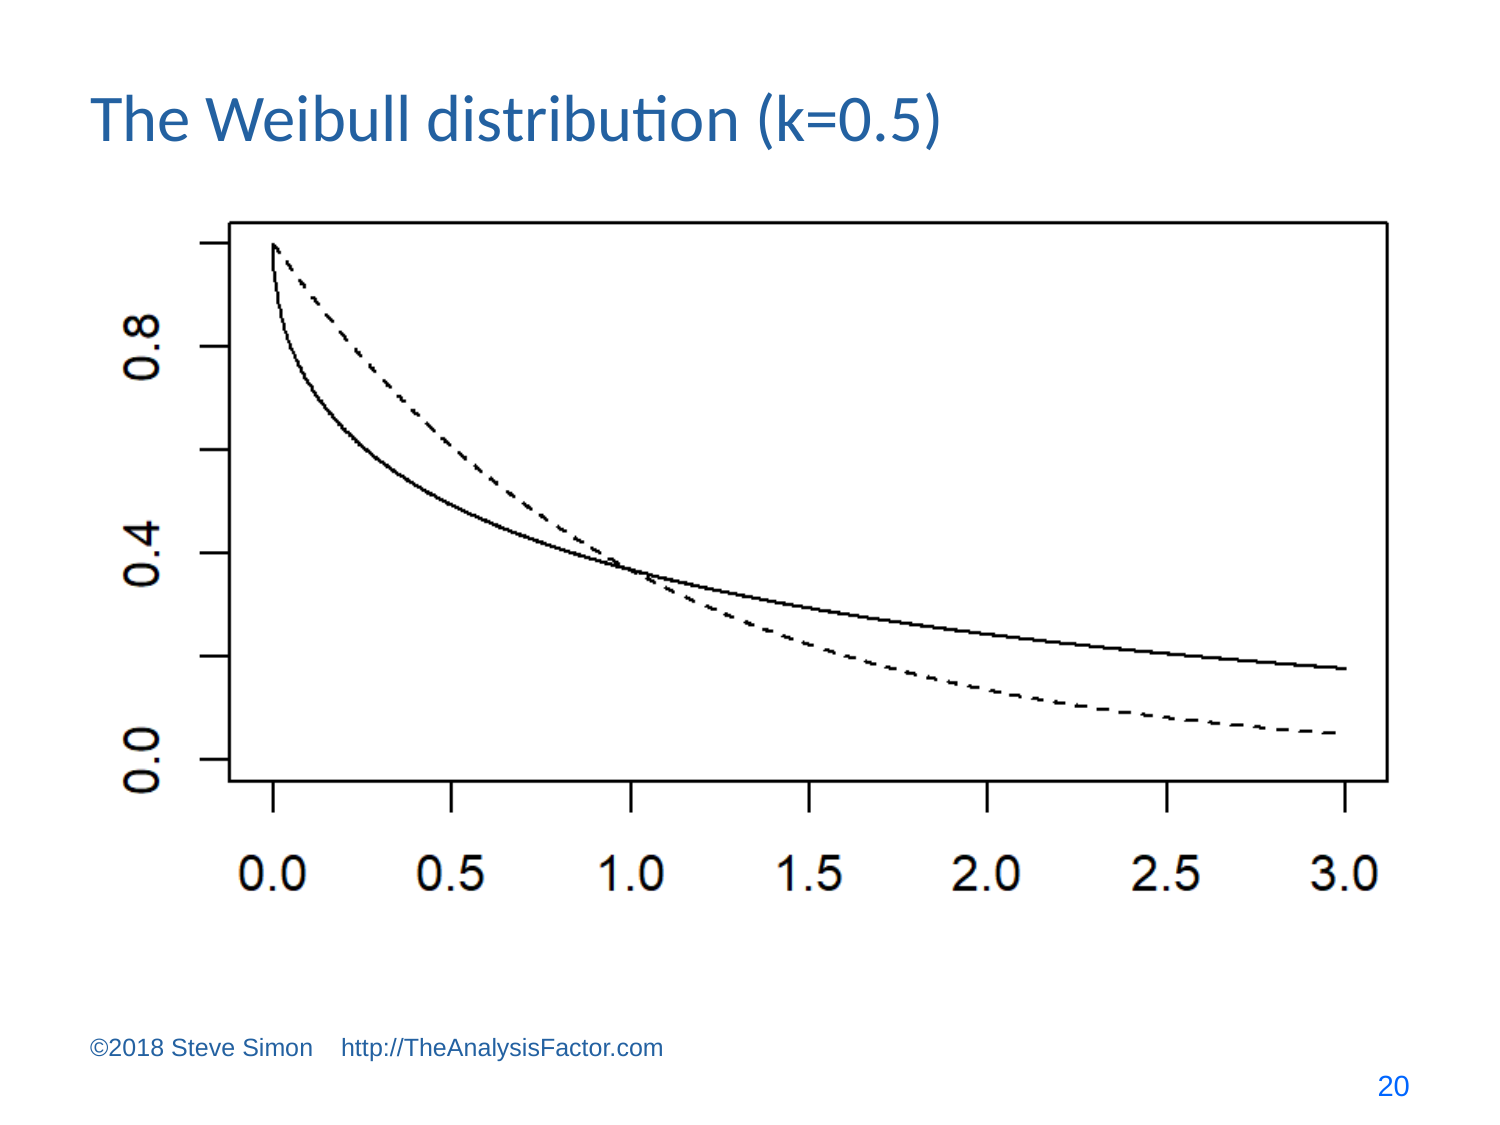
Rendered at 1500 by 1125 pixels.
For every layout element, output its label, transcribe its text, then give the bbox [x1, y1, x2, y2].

title The Weibull distribution (k=0.5) [75, 62, 1425, 163]
picture [74, 187, 1426, 938]
slide_number 20 [1275, 1025, 1425, 1104]
footer ©2018 Steve Simon http://TheAnalysisFactor.com [75, 1024, 1338, 1103]
